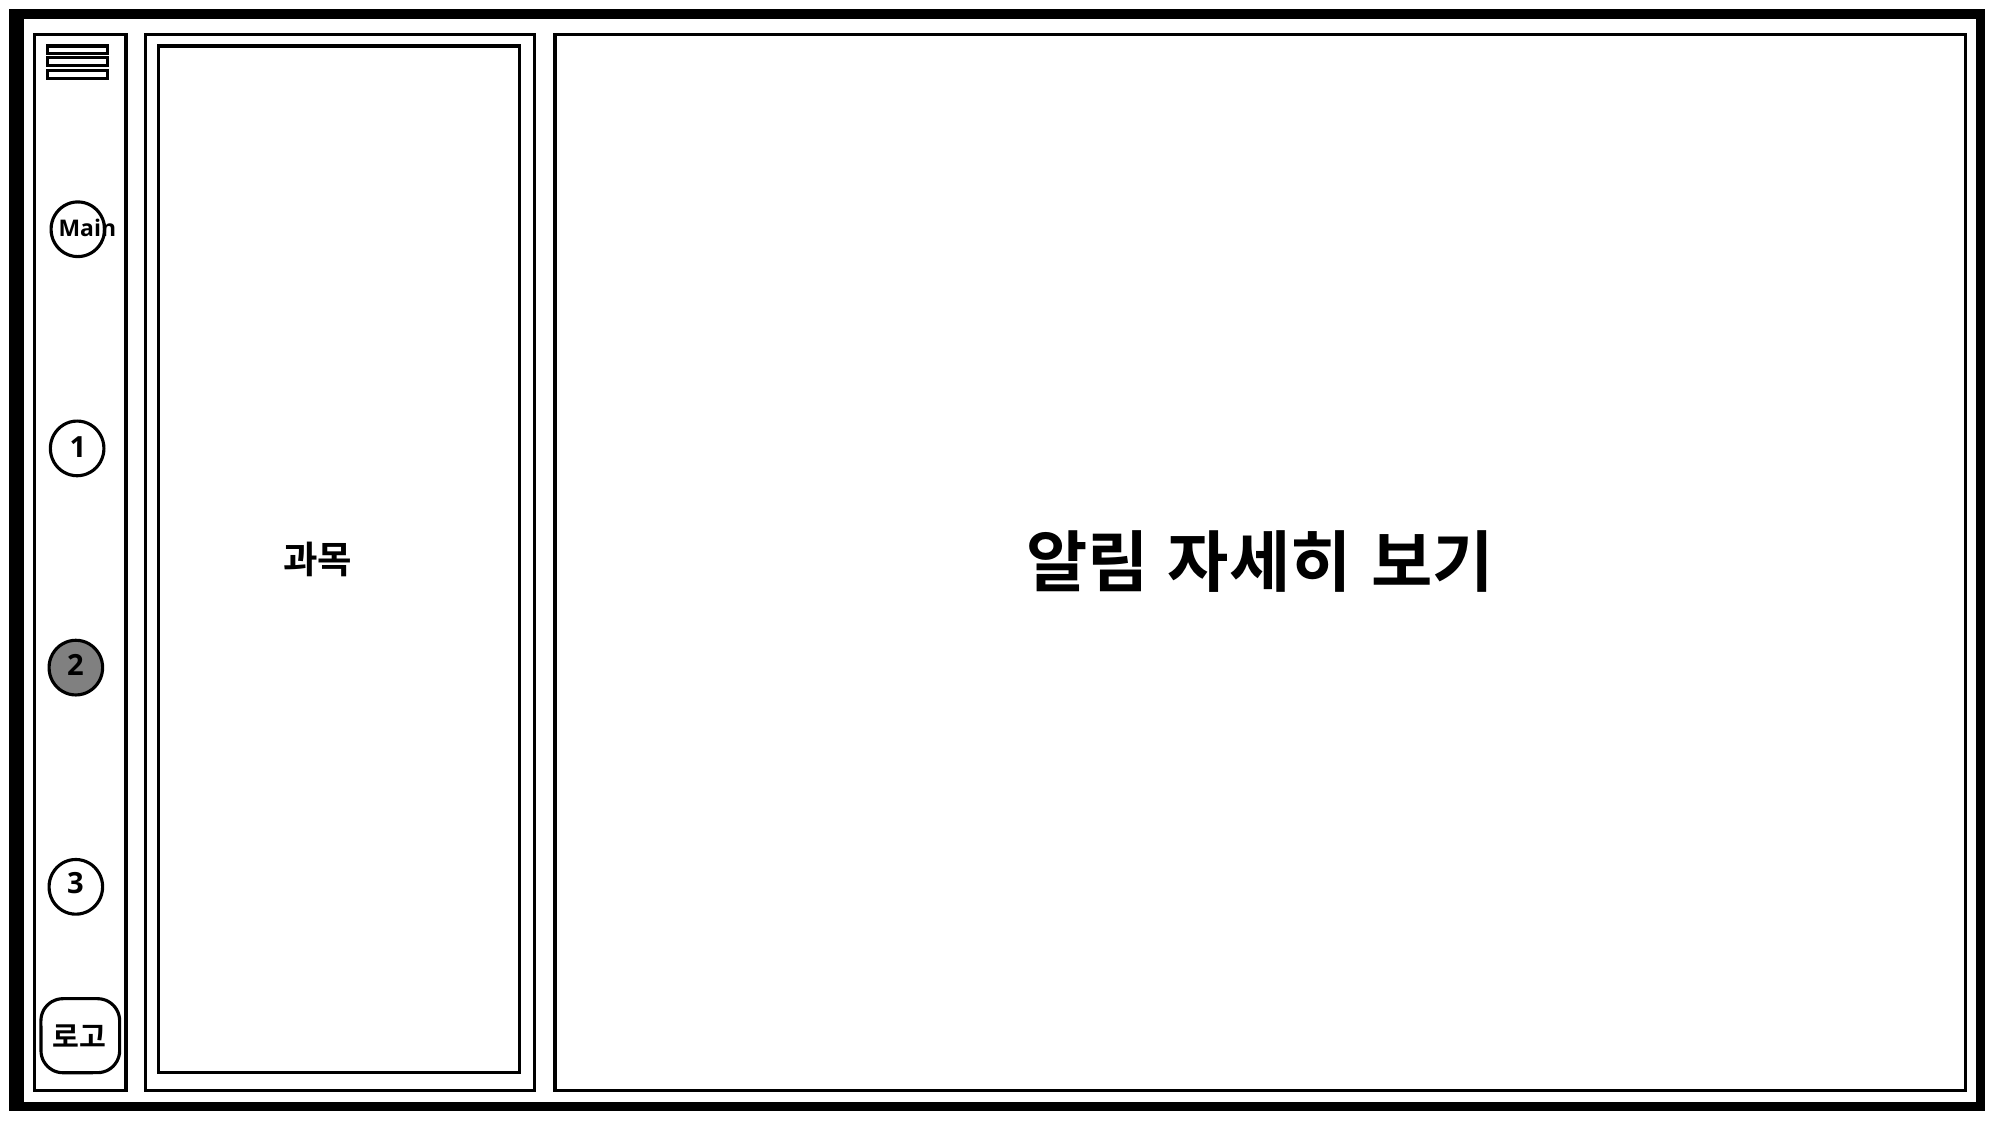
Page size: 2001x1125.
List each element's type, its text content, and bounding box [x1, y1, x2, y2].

text_box [19, 13, 1981, 1108]
text_box [42, 997, 118, 1010]
text_box [47, 57, 108, 66]
text_box [57, 689, 95, 696]
text_box [158, 45, 520, 1074]
text_box 2 [52, 638, 144, 689]
text_box 1 [54, 420, 147, 471]
text_box [60, 471, 94, 477]
text_box [49, 432, 54, 465]
text_box [61, 200, 94, 206]
text_box [33, 33, 127, 1092]
text_box [57, 249, 98, 258]
text_box [47, 45, 108, 54]
text_box [56, 907, 96, 916]
text_box 3 [52, 857, 144, 907]
text_box [48, 872, 52, 902]
text_box Main [43, 206, 136, 249]
text_box [48, 653, 52, 683]
text_box [144, 33, 535, 1092]
text_box [13, 13, 19, 1108]
text_box 알림 자세히 보기 [1011, 512, 1646, 608]
text_box 로고 [38, 1010, 130, 1061]
text_box 과목 [268, 529, 441, 589]
text_box [42, 1061, 119, 1074]
text_box [47, 70, 108, 79]
text_box [554, 33, 1967, 1092]
